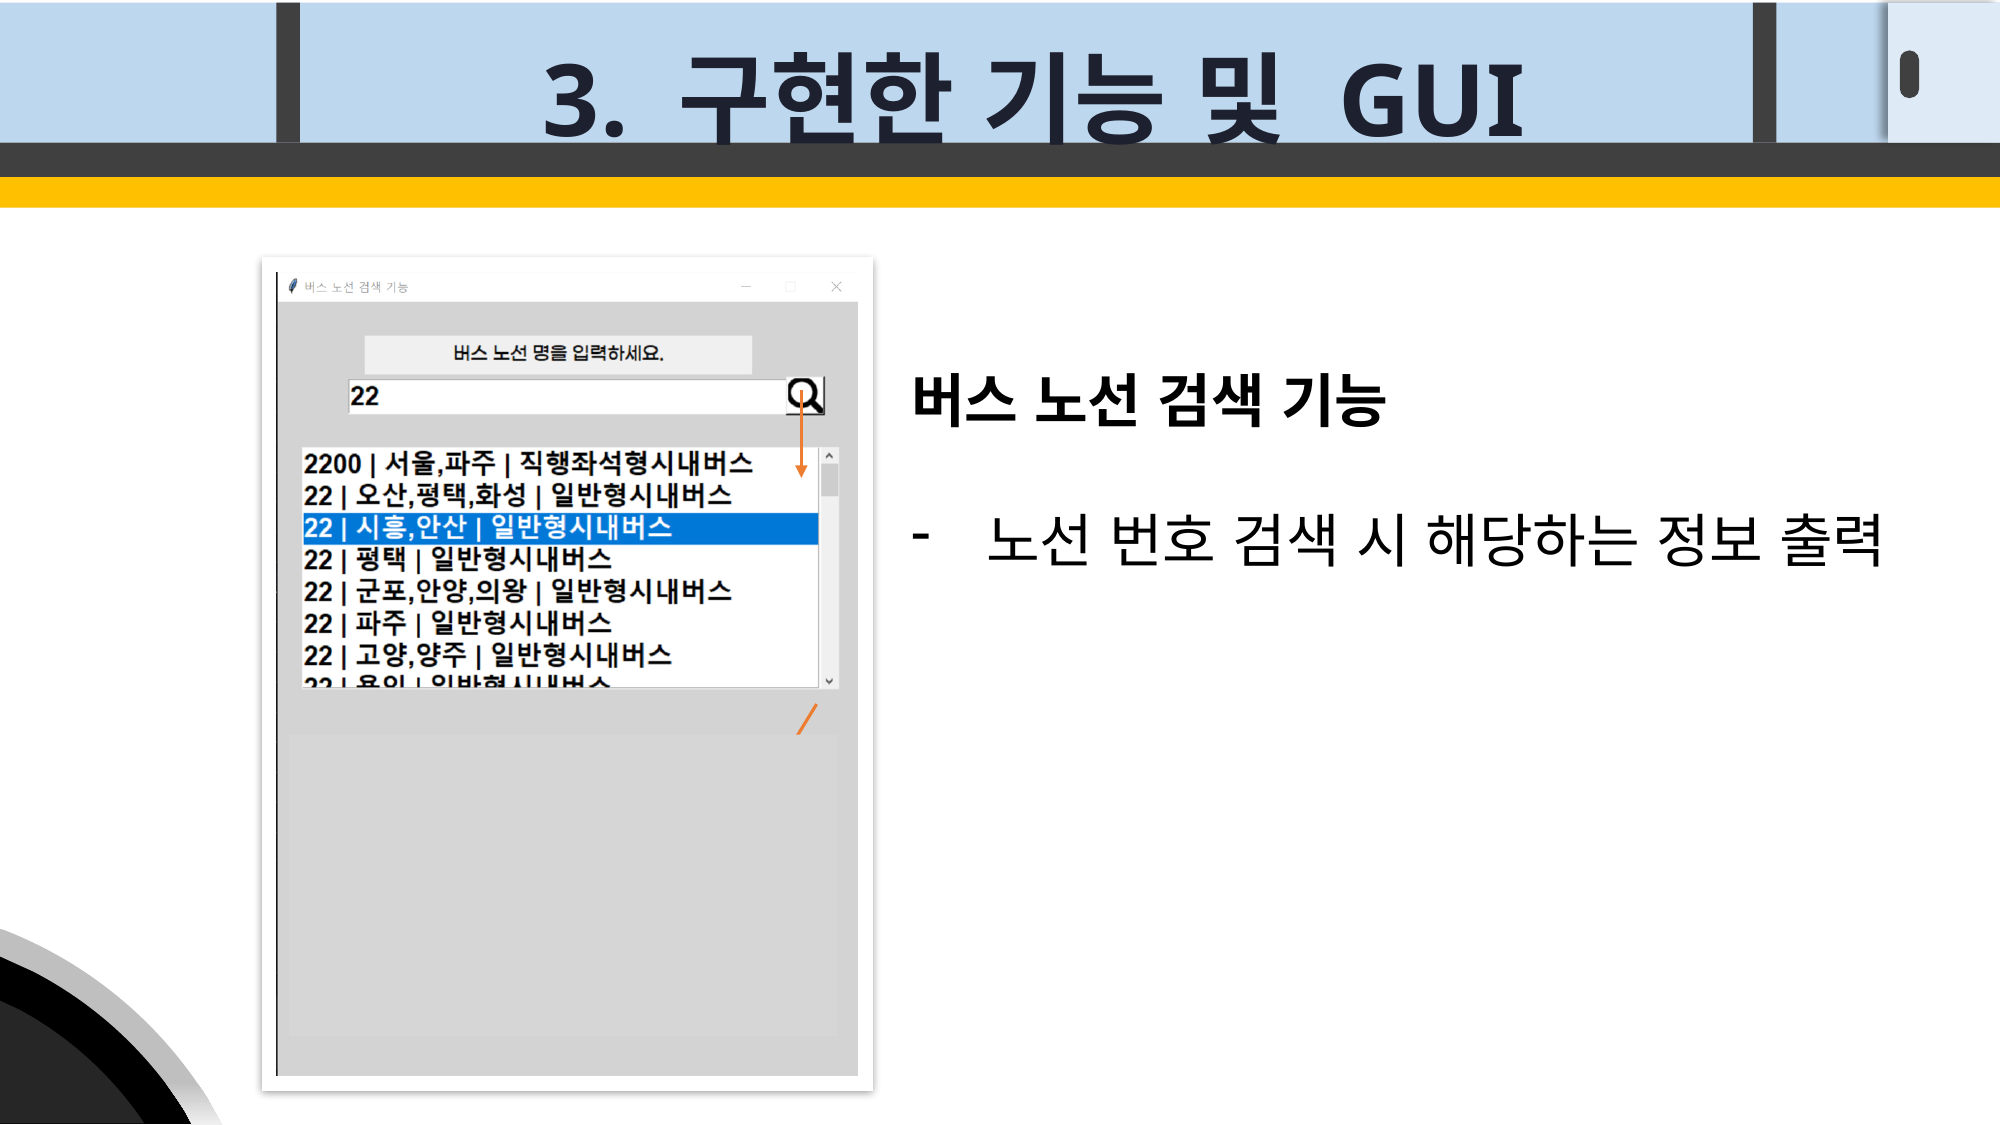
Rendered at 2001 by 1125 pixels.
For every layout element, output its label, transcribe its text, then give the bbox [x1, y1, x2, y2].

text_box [0, 928, 222, 1125]
picture [276, 271, 859, 1077]
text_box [724, 704, 817, 854]
text_box 버스 노선 검색 기능 노선 번호 검색 시 해당하는 정보 출력 [896, 287, 2000, 582]
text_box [0, 2, 2000, 208]
